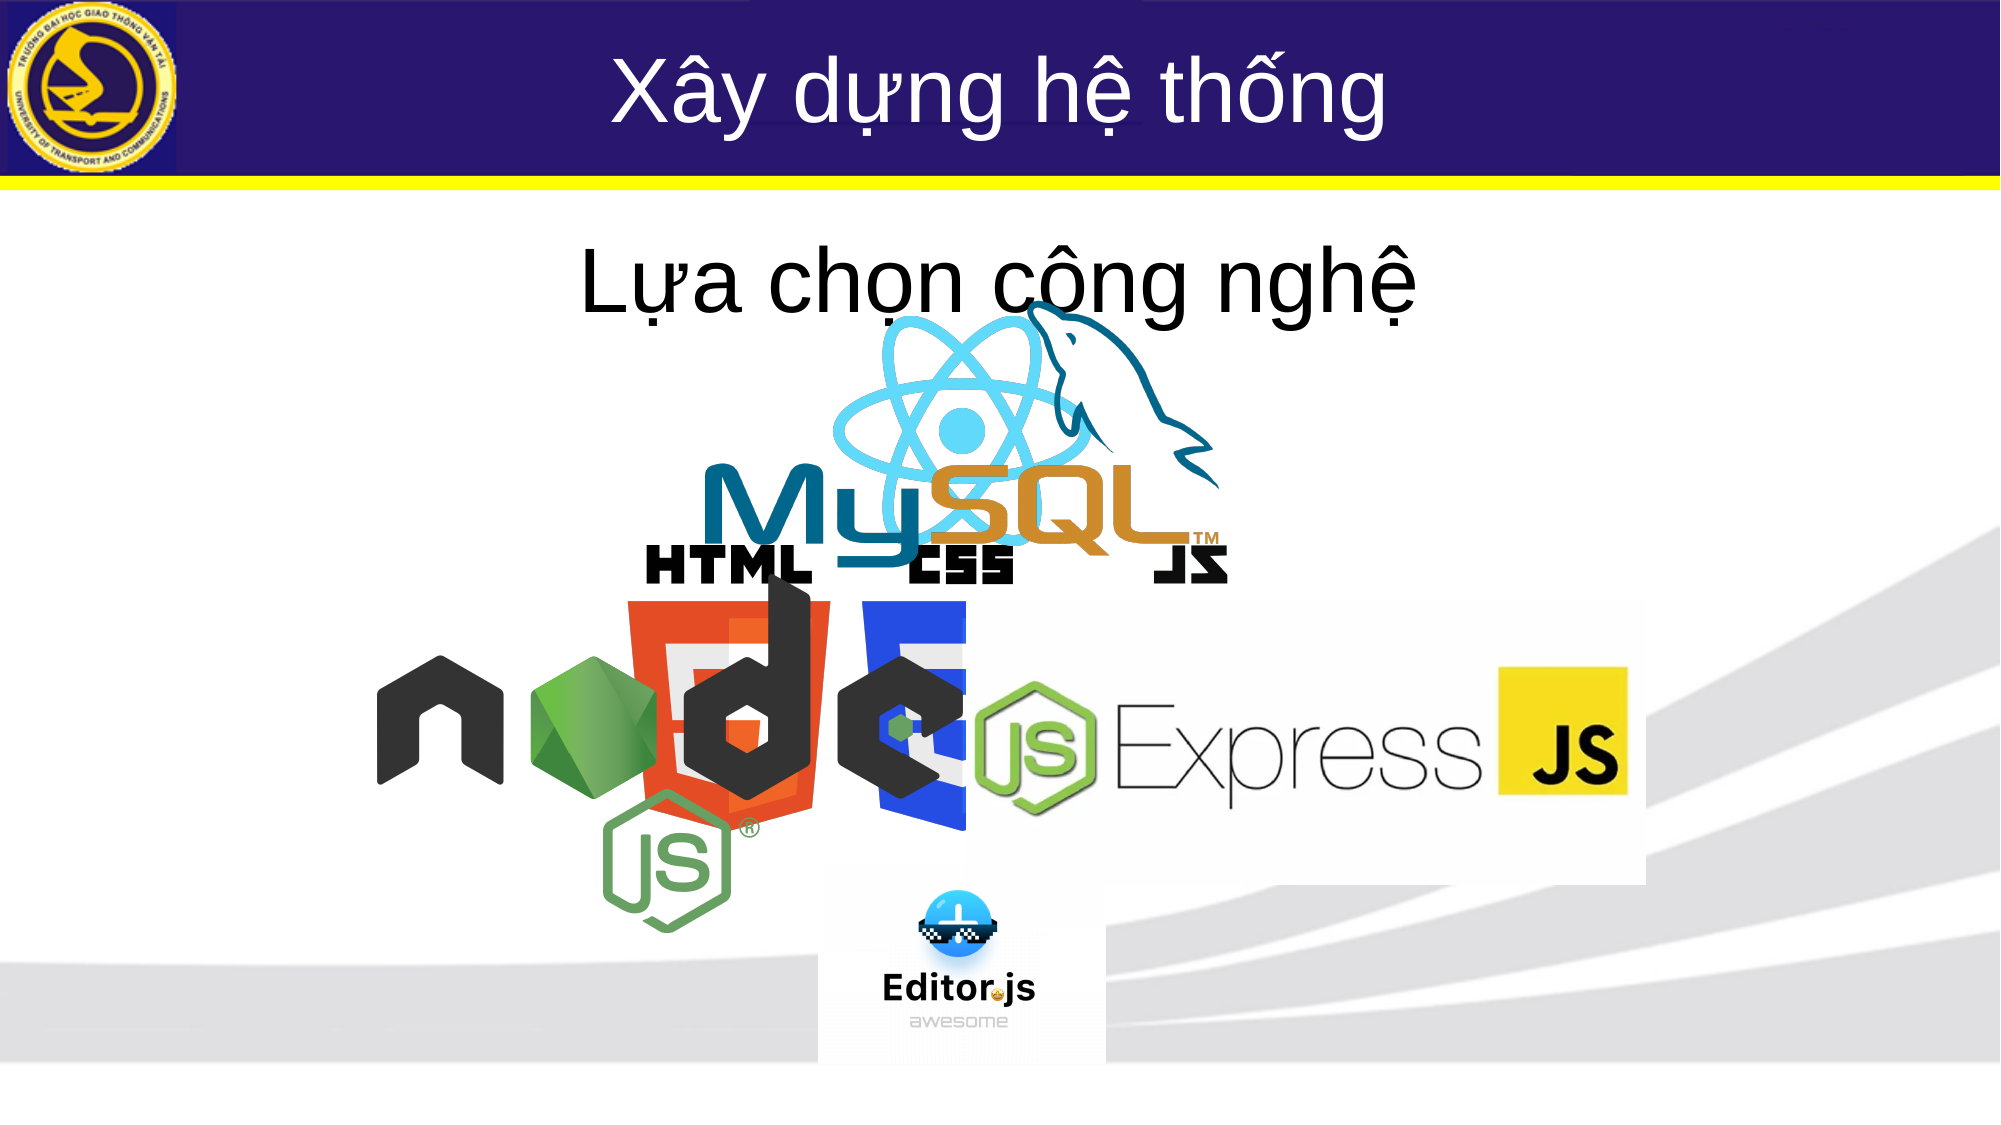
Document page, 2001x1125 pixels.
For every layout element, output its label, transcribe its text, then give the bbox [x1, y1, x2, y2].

picture [0, 0, 2000, 1125]
text_box Lựa chọn công nghệ [1249, 213, 1561, 339]
text_box Xây dựng hệ thống [439, 23, 1561, 149]
text_box Lựa chọn công nghệ [439, 213, 675, 339]
